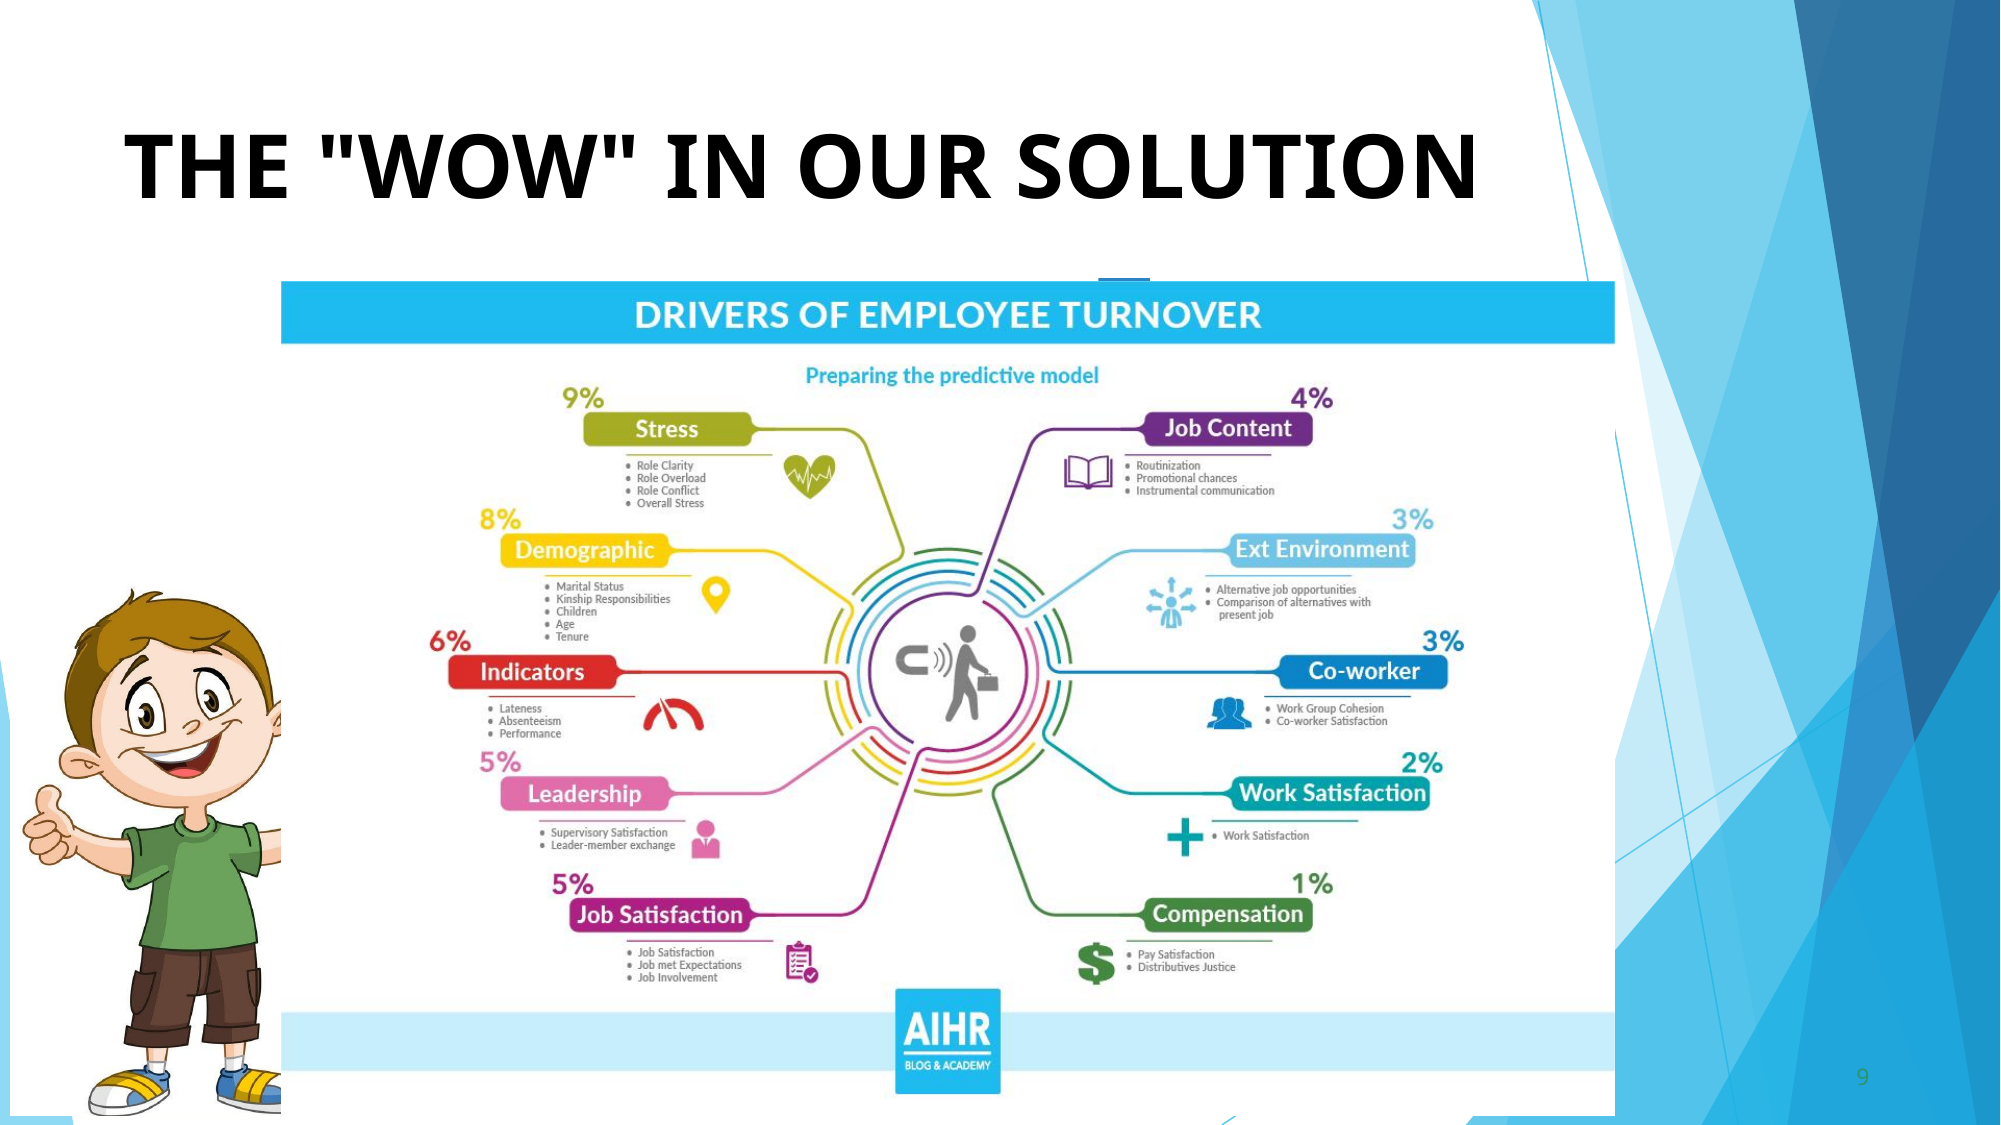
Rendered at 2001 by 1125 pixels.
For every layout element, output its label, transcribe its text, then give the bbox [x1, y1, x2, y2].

title THE "WOW" IN OUR SOLUTION [121, 107, 1513, 298]
picture [10, 281, 1615, 1116]
text_box 9 [1849, 1061, 1888, 1095]
text_box [1619, 386, 1850, 543]
